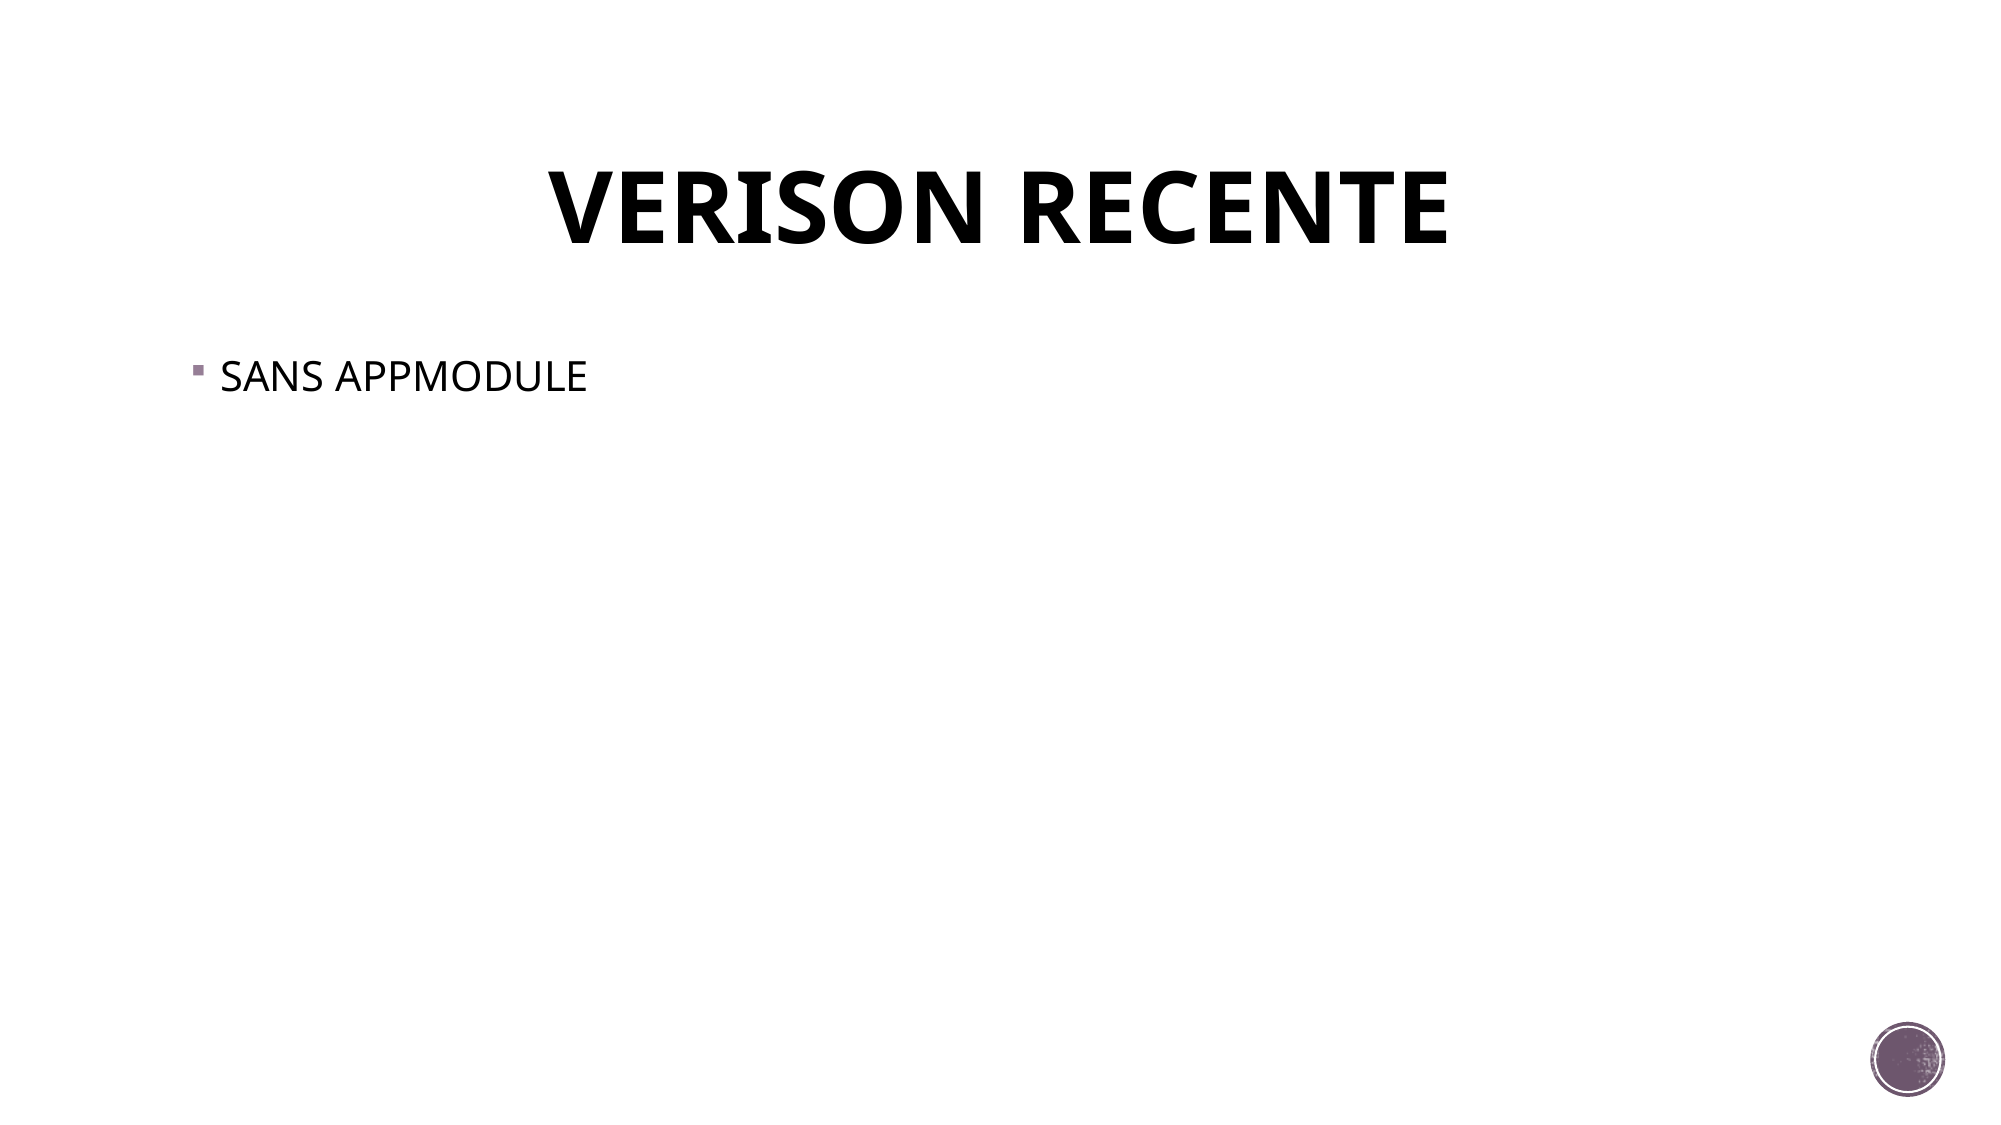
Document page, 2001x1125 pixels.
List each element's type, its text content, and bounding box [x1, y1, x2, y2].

title VERISON RECENTE [175, 79, 1826, 344]
list SANS APPMODULE [175, 348, 1826, 1013]
